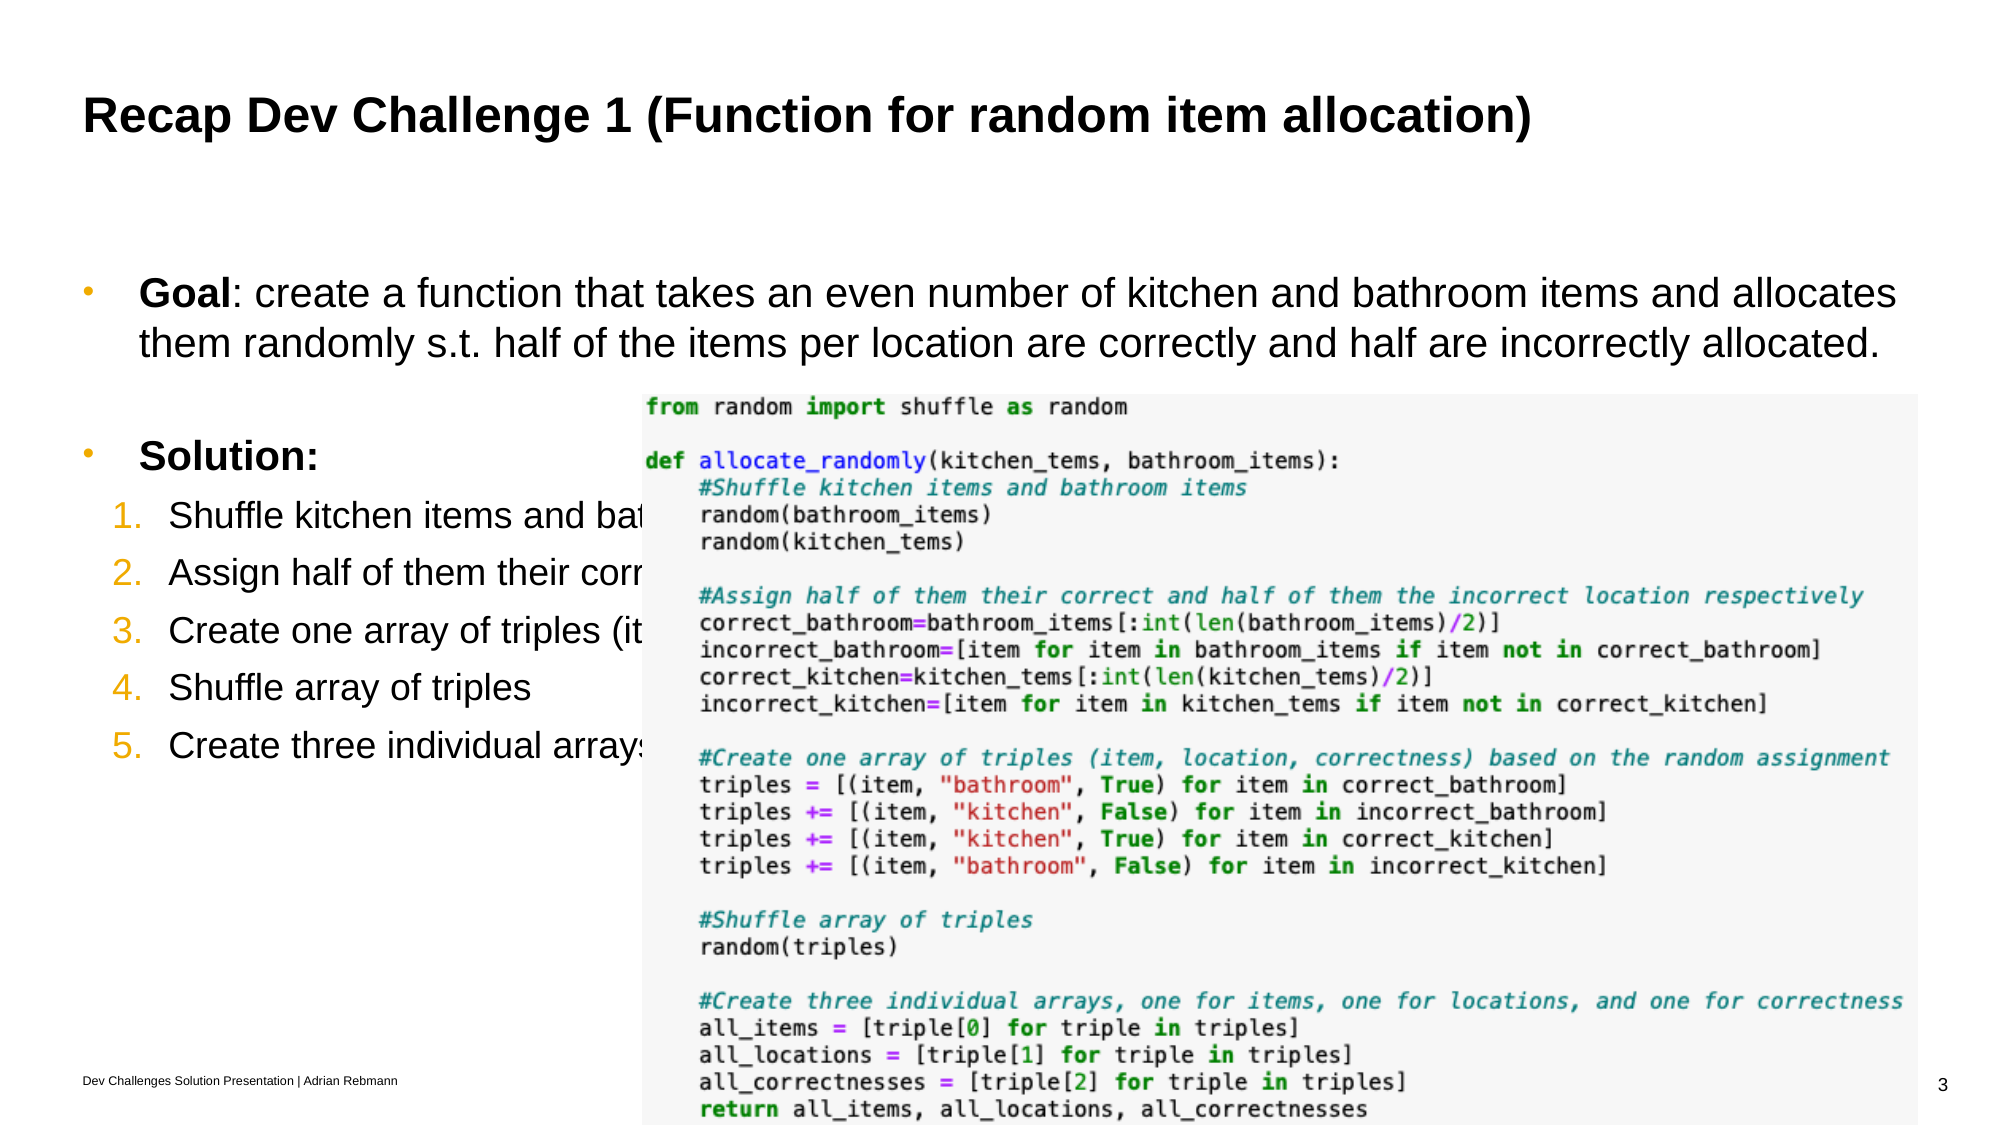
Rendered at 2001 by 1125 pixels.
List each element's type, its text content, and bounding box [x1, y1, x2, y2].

list Goal: create a function that takes an even number of kitchen and bathroom items and allocates them randomly s.t. half of the items per location are correctly and half are incorrectly allocated. Solution: Shuffle kitchen items and bathroom items Assign half of them their correct and half of them the incorrect location respectively Create one array of triples (item, location, correctness) based on the random assignment from 1. and 2. Shuffle array of triples Create three individual arrays, one for items, one for locations, and one for correctness [82, 265, 1918, 1040]
picture [642, 394, 1918, 1125]
title Recap Dev Challenge 1 (Function for random item allocation) [82, 82, 1918, 144]
